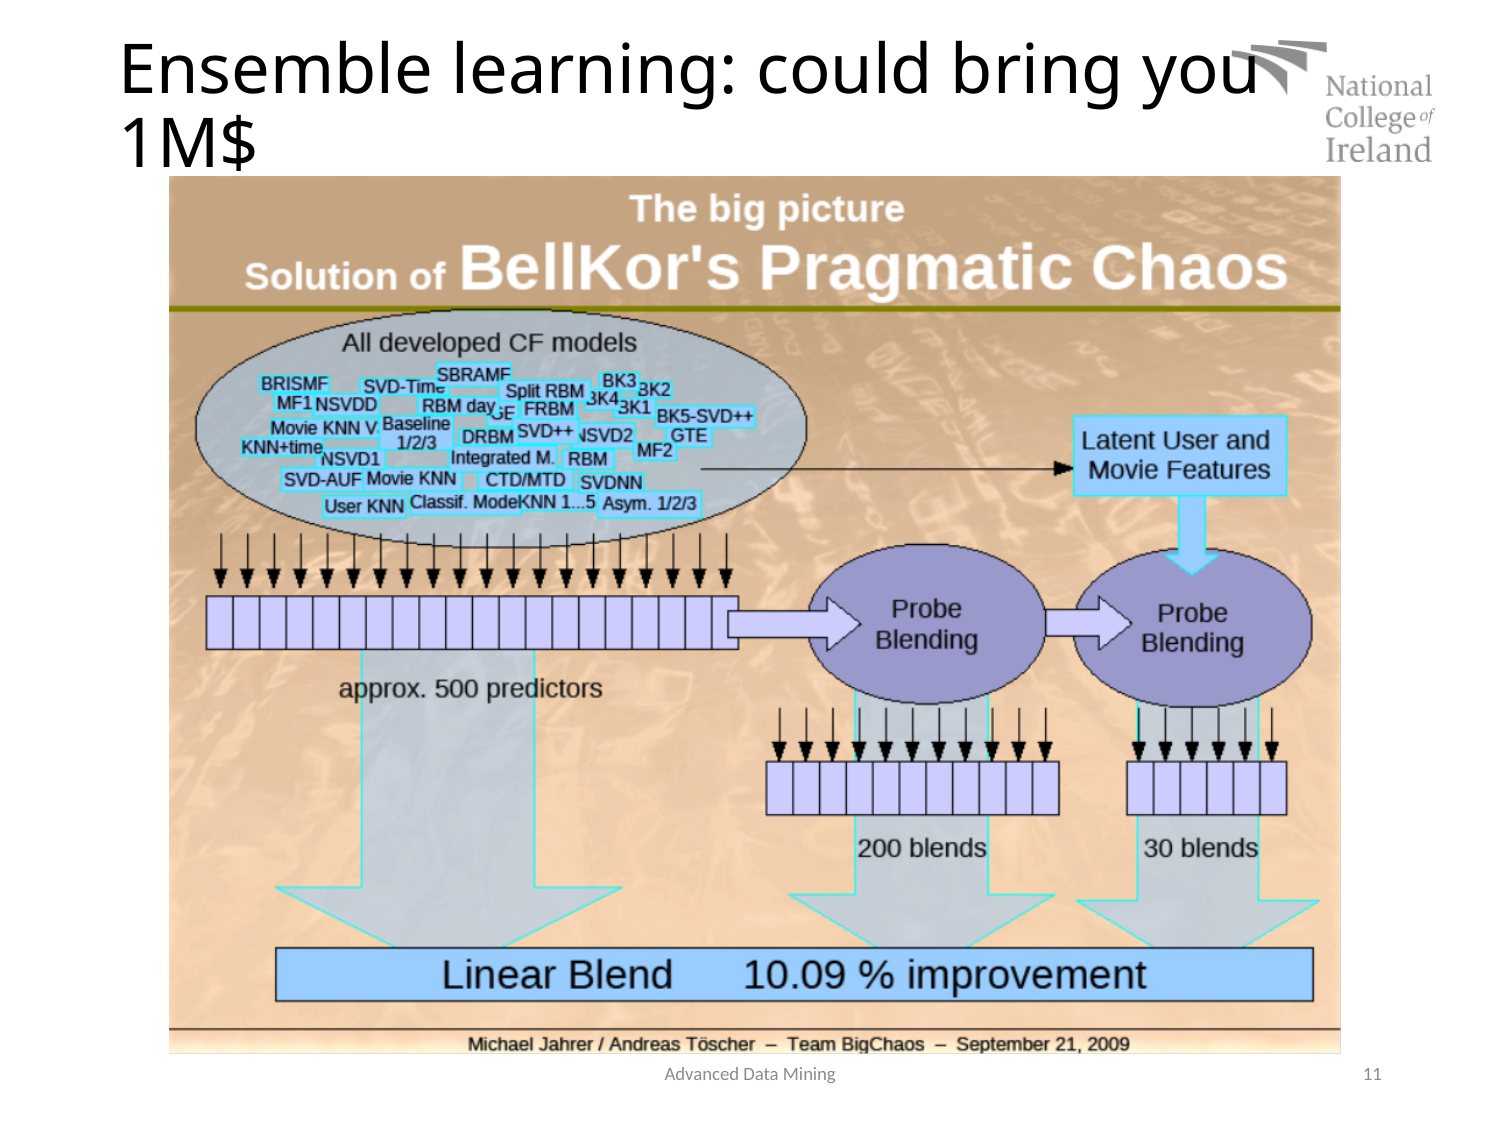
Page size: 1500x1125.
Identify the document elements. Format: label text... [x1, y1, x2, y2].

footer Advanced Data Mining [496, 1055, 1004, 1103]
title Ensemble learning: could bring you 1M$ [103, 0, 1397, 218]
picture [1397, 39, 1436, 163]
picture [169, 176, 1342, 1055]
slide_number 11 [1059, 1042, 1397, 1103]
